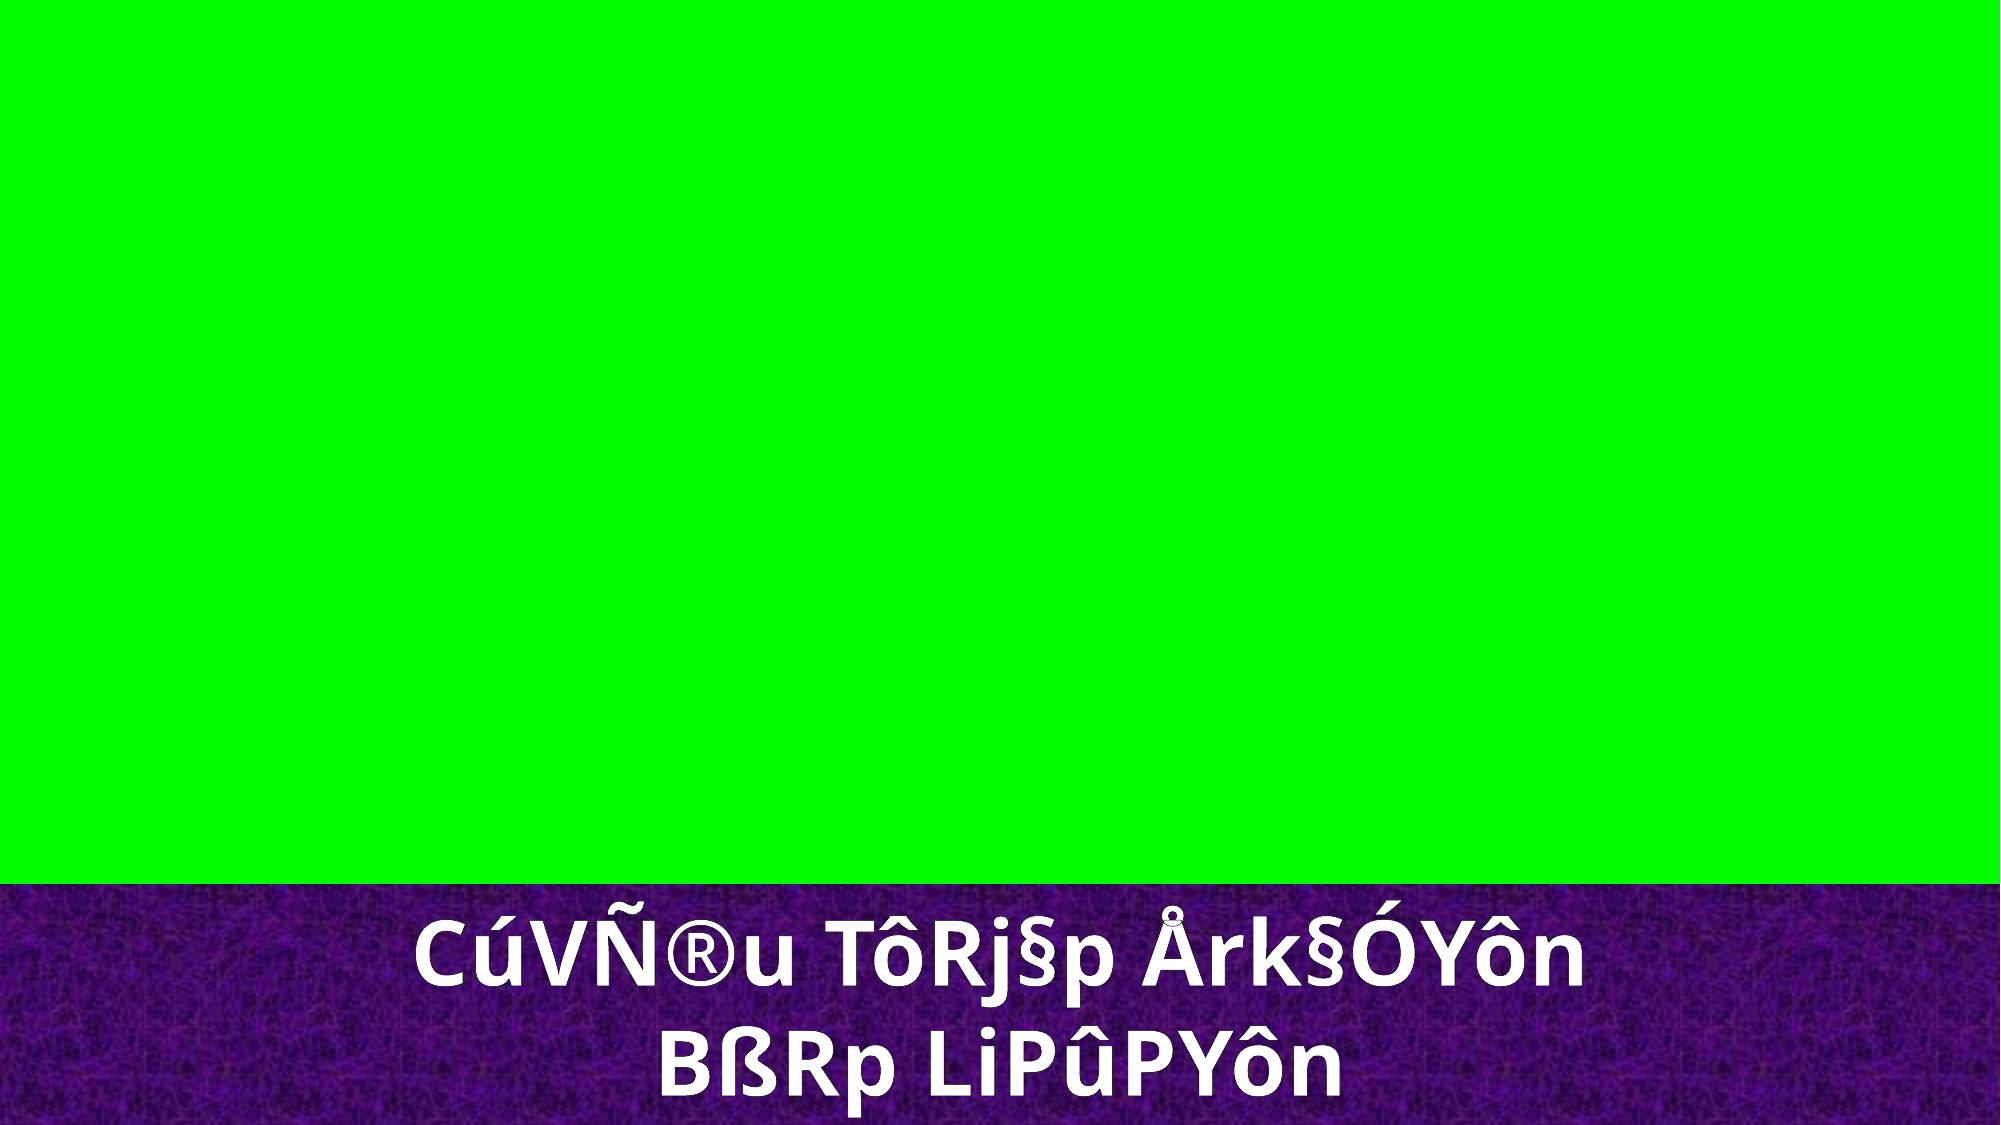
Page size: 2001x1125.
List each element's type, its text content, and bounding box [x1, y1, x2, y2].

text_box CúVÑ®u TôRj§p Årk§ÓYôn BßRp LiPûPYôn [0, 886, 2000, 1122]
